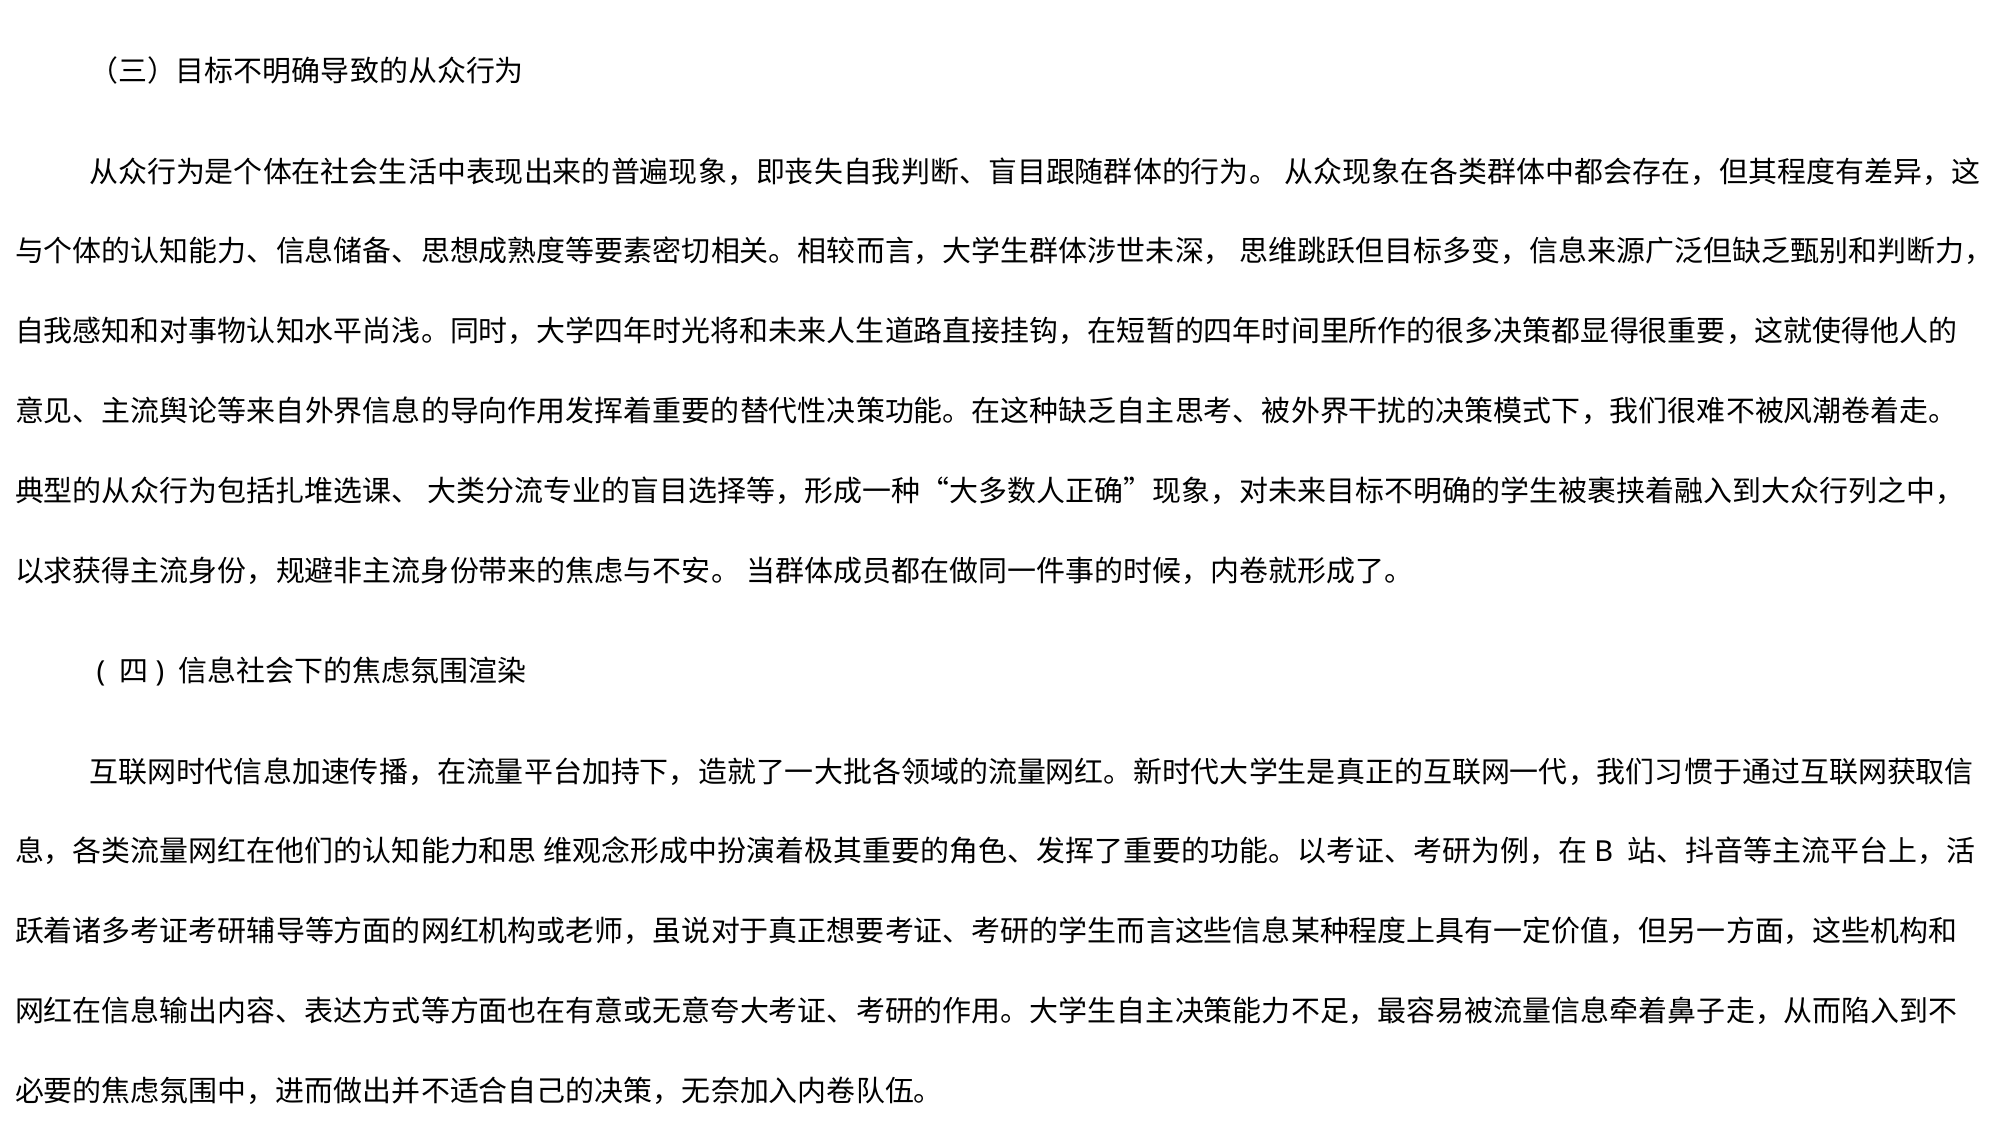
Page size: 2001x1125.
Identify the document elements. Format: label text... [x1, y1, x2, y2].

list （三）目标不明确导致的从众行为 从众行为是个体在社会生活中表现出来的普遍现象，即丧失自我判断、盲目跟随群体的行为。 从众现象在各类群体中都会存在，但其程度有差异，这与个体的认知能力、信息储备、思想成熟度等要素密切相关。相较而言，大学生群体涉世未深， 思维跳跃但目标多变，信息来源广泛但缺乏甄别和判断力，自我感知和对事物认知水平尚浅。同时，大学四年时光将和未来人生道路直接挂钩，在短暂的四年时间里所作的很多决策都显得很重要，这就使得他人的意见、主流舆论等来自外界信息的导向作用发挥着重要的替代性决策功能。在这种缺乏自主思考、被外界干扰的决策模式下，我们很难不被风潮卷着走。典型的从众行为包括扎堆选课、 大类分流专业的盲目选择等，形成一种“大多数人正确”现象，对未来目标不明确的学生被裹挟着融入到大众行列之中，以求获得主流身份，规避非主流身份带来的焦虑与不安。 当群体成员都在做同一件事的时候，内卷就形成了。 ( 四) 信息社会下的焦虑氛围渲染 互联网时代信息加速传播，在流量平台加持下，造就了一大批各领域的流量网红。新时代大学生是真正的互联网一代，我们习惯于通过互联网获取信息，各类流量网红在他们的认知能力和思 维观念形成中扮演着极其重要的角色、发挥了重要的功能。以考证、考研为例，在B 站、抖音等主流平台上，活跃着诸多考证考研辅导等方面的网红机构或老师，虽说对于真正想要考证、考研的学生而言这些信息某种程度上具有一定价值，但另一方面，这些机构和网红在信息输出内容、表达方式等方面也在有意或无意夸大考证、考研的作用。大学生自主决策能力不足，最容易被流量信息牵着鼻子走，从而陷入到不必要的焦虑氛围中，进而做出并不适合自己的决策，无奈加入内卷队伍。 [0, 0, 2000, 1125]
